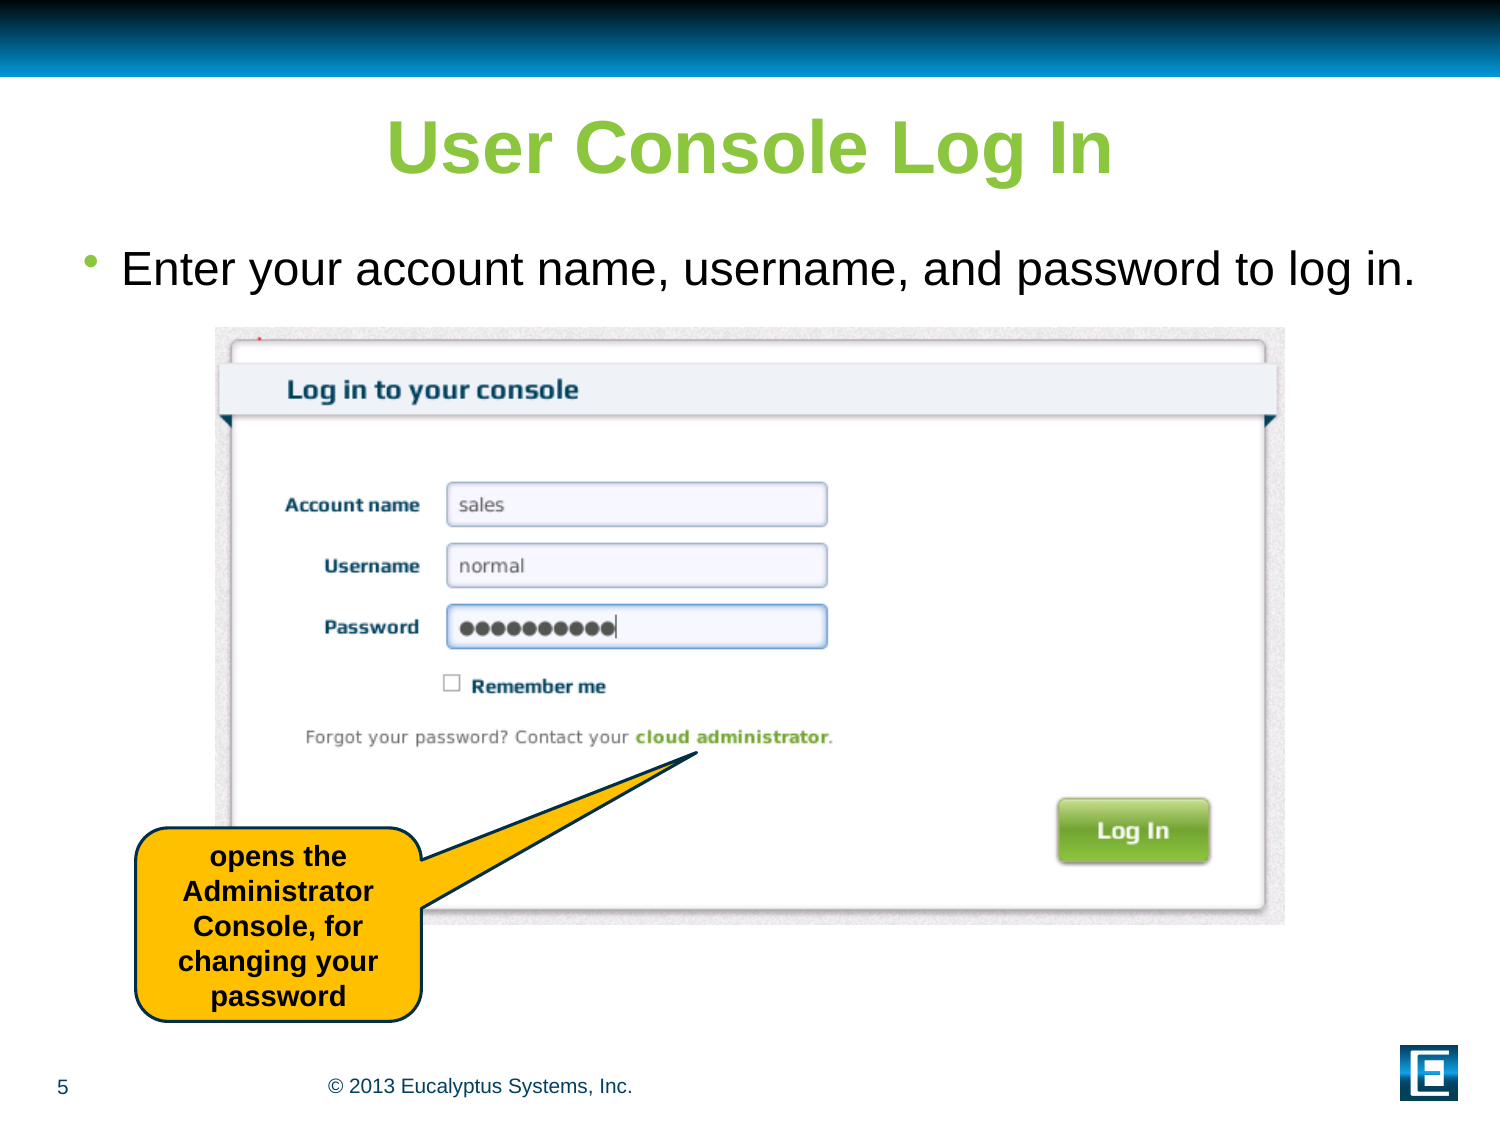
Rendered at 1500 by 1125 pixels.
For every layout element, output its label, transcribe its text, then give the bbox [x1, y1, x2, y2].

title User Console Log In [51, 99, 1450, 233]
picture [1400, 1051, 1458, 1095]
slide_number 5 [42, 1060, 117, 1112]
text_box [135, 327, 1285, 1022]
picture [328, 1078, 343, 1093]
list Enter your account name, username, and password to log in. [51, 233, 1450, 1028]
